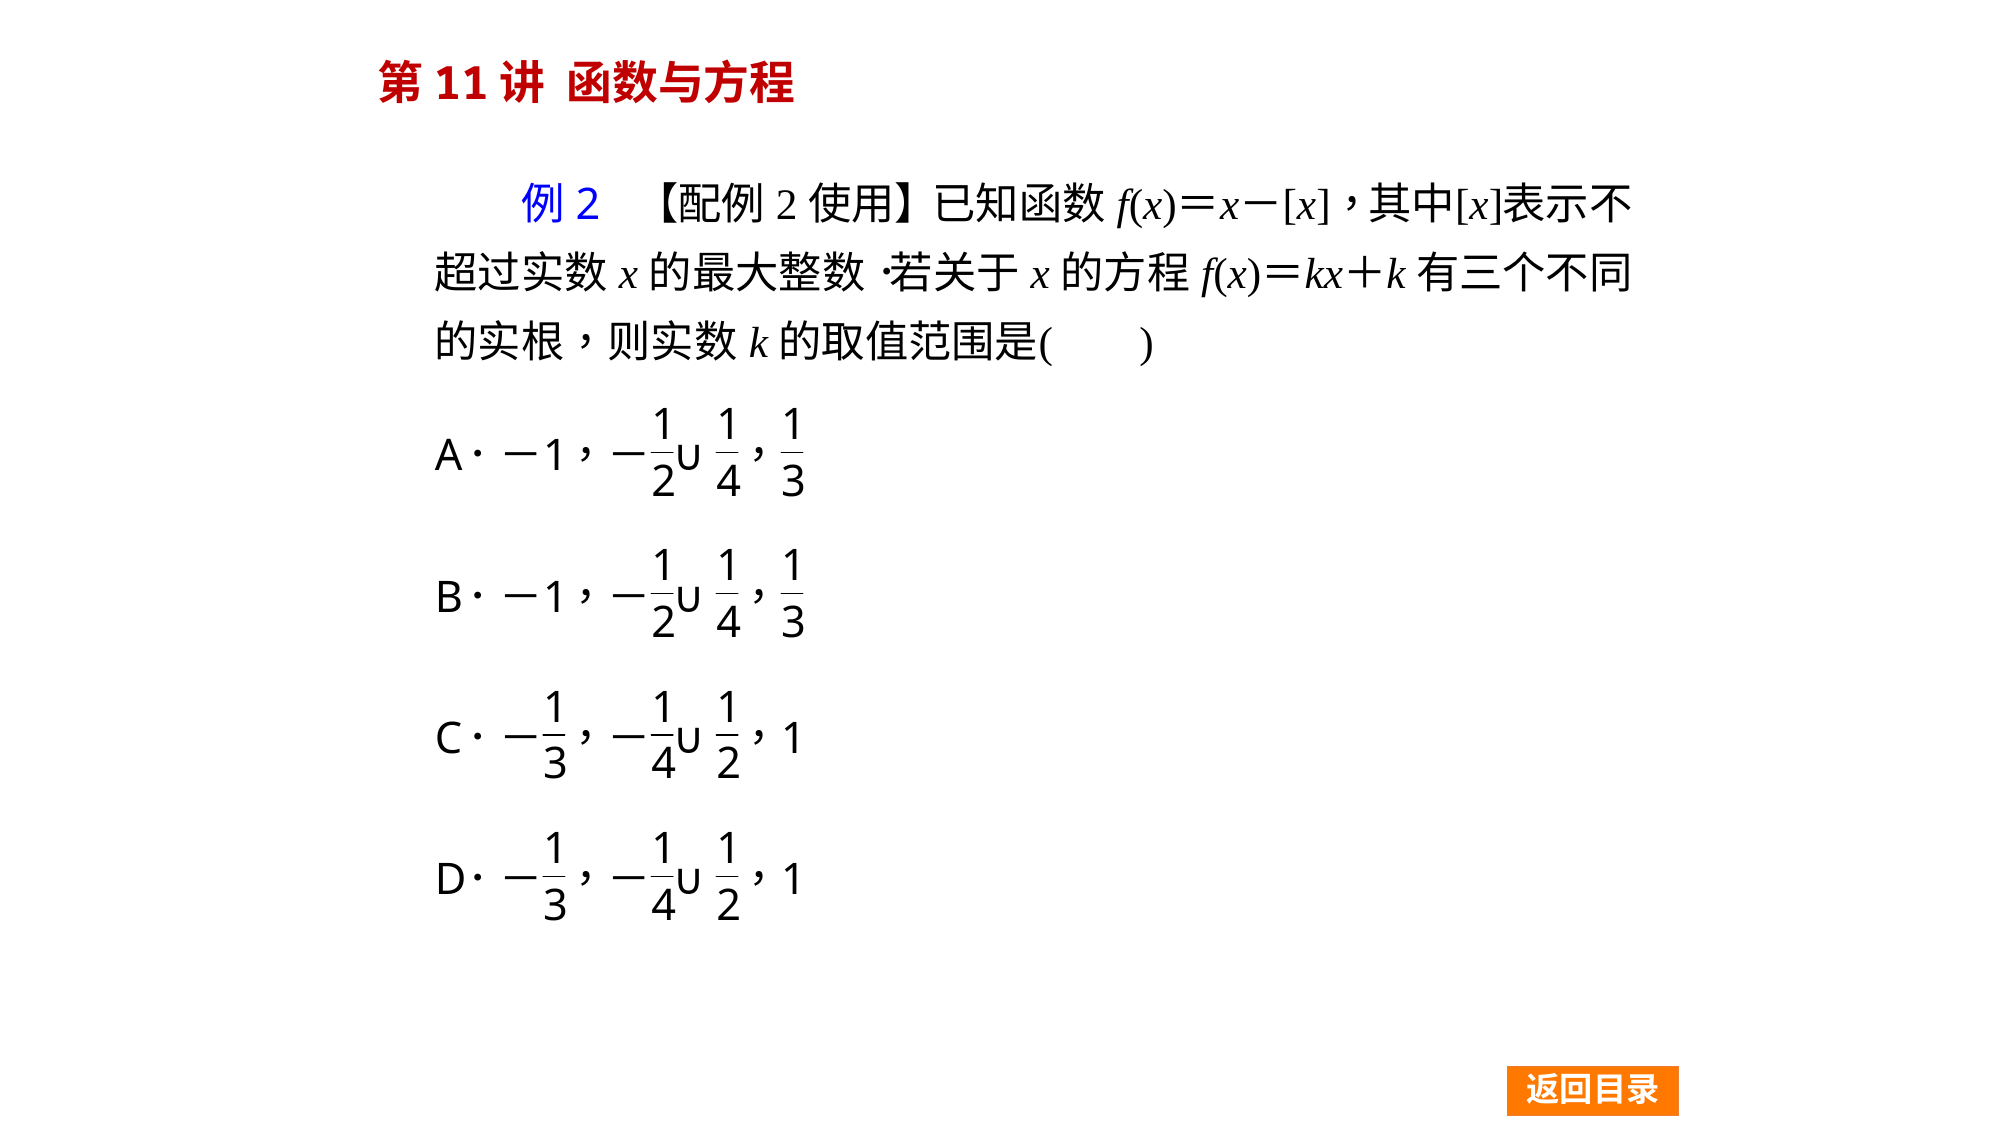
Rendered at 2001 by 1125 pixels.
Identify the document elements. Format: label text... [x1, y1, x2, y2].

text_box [434, 175, 1633, 1002]
text_box 第11讲 函数与方程 [362, 42, 1461, 121]
text_box [379, 153, 1679, 1040]
text_box 返回目录 [1507, 1066, 1679, 1116]
